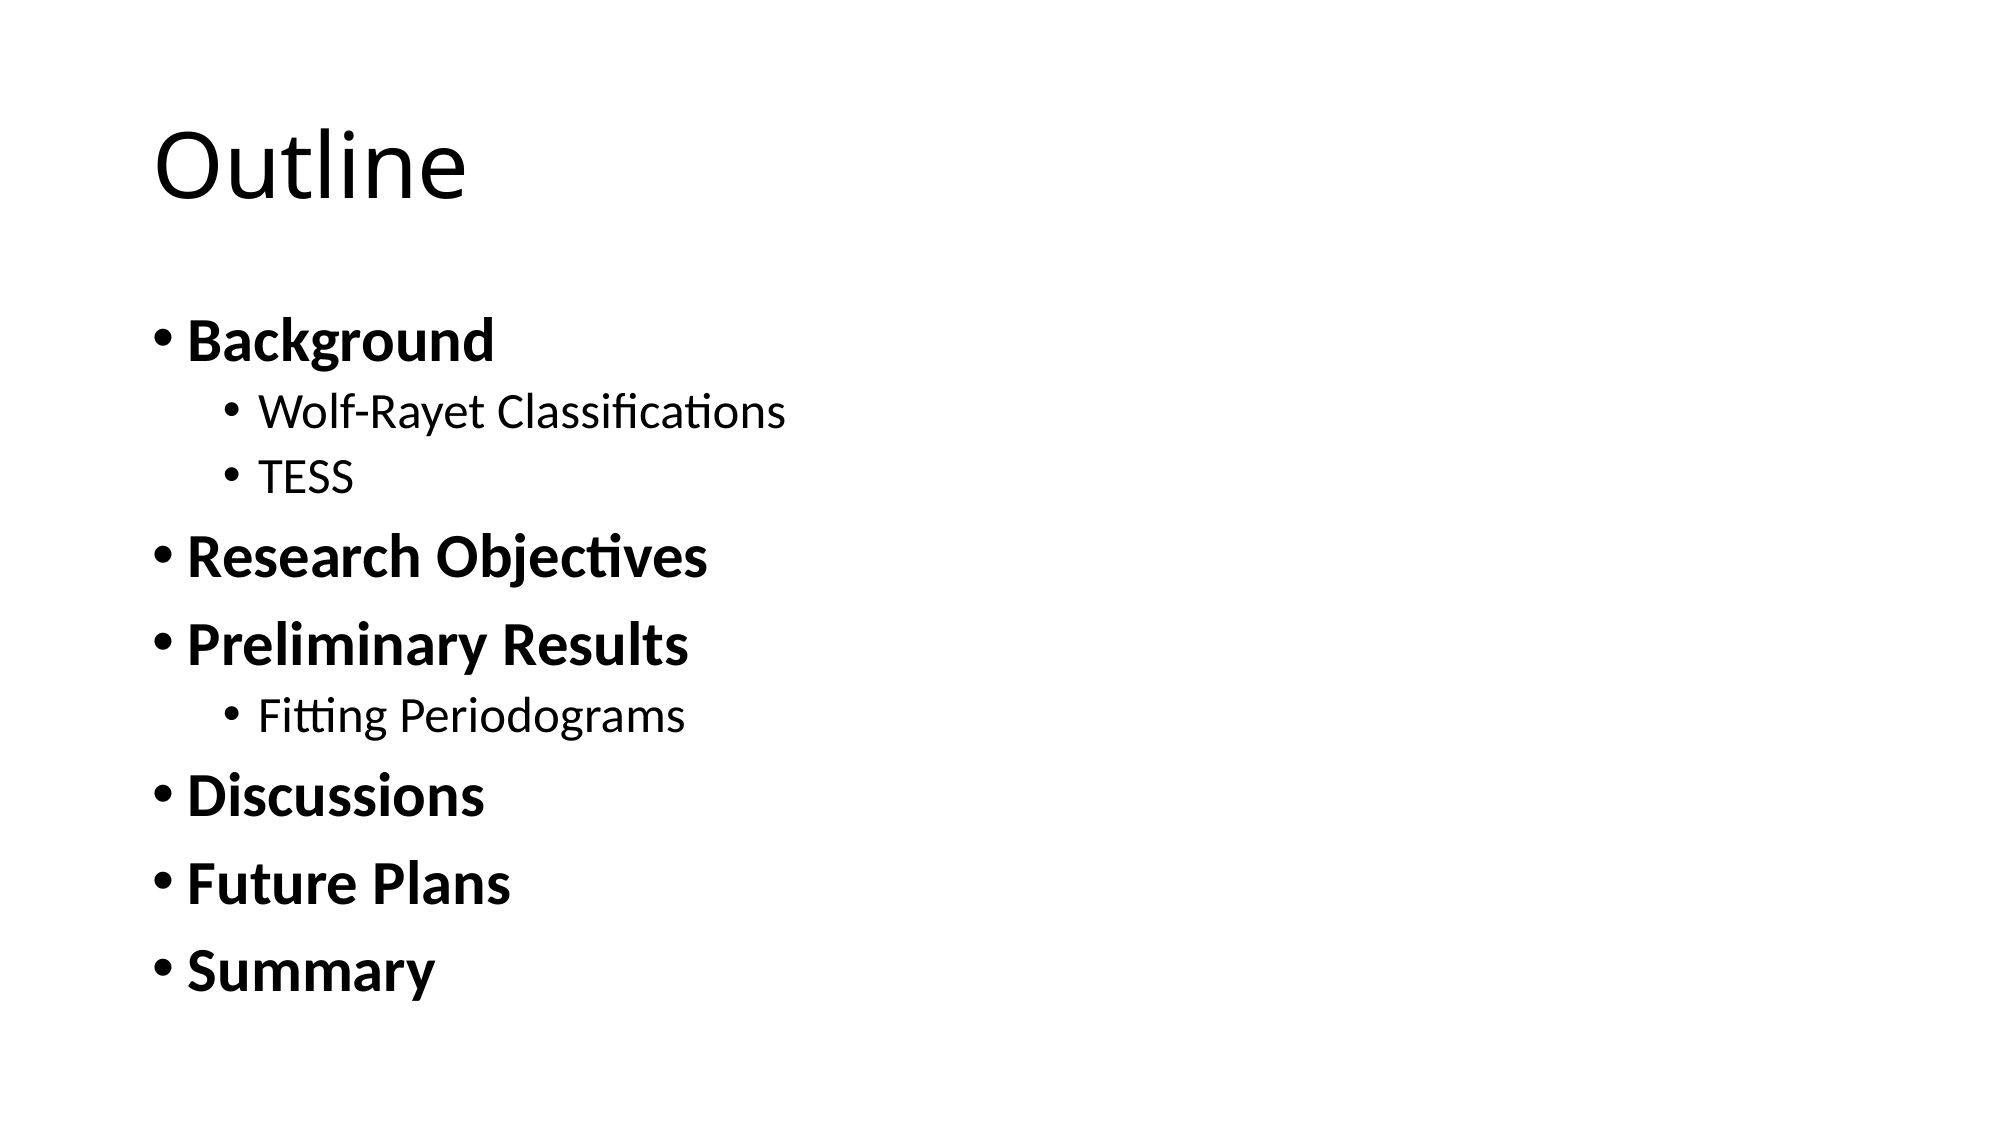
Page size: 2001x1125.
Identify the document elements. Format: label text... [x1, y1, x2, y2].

title Outline [137, 59, 1863, 278]
list Background Wolf-Rayet Classifications TESS Research Objectives Preliminary Results Fitting Periodograms Discussions Future Plans Summary [137, 299, 1863, 1014]
